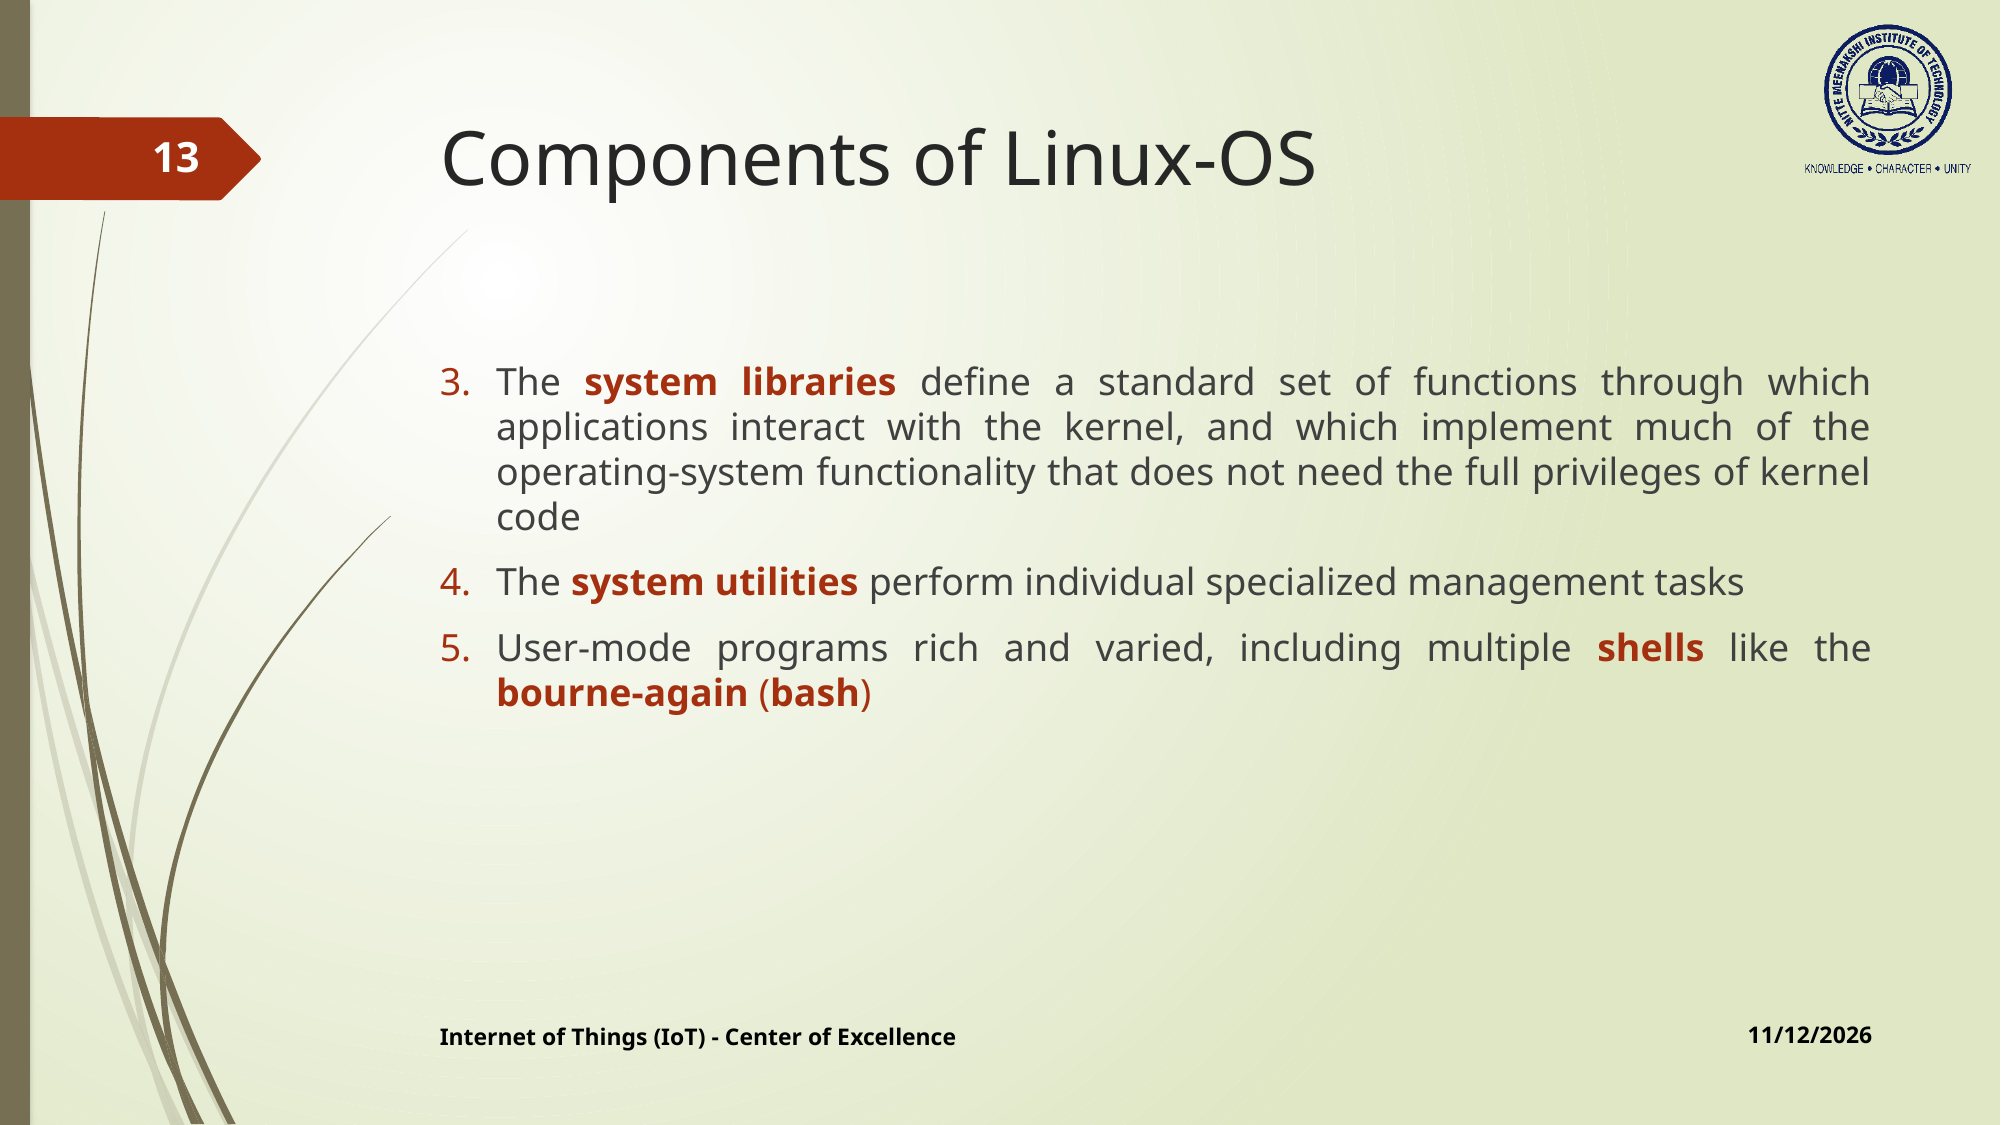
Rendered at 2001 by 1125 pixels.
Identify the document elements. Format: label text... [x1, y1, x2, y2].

slide_number 13 [87, 129, 216, 190]
list The system libraries define a standard set of functions through which applications interact with the kernel, and which implement much of the operating-system functionality that does not need the full privileges of kernel code The system utilities perform individual specialized management tasks User-mode programs rich and varied, including multiple shells like the bourne-again (bash) [424, 350, 1888, 970]
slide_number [1699, 1005, 1888, 1067]
picture [1799, 12, 1976, 189]
title Components of Linux-OS [425, 102, 1888, 313]
footer Internet of Things (IoT) - Center of Excellence [424, 1006, 1675, 1067]
